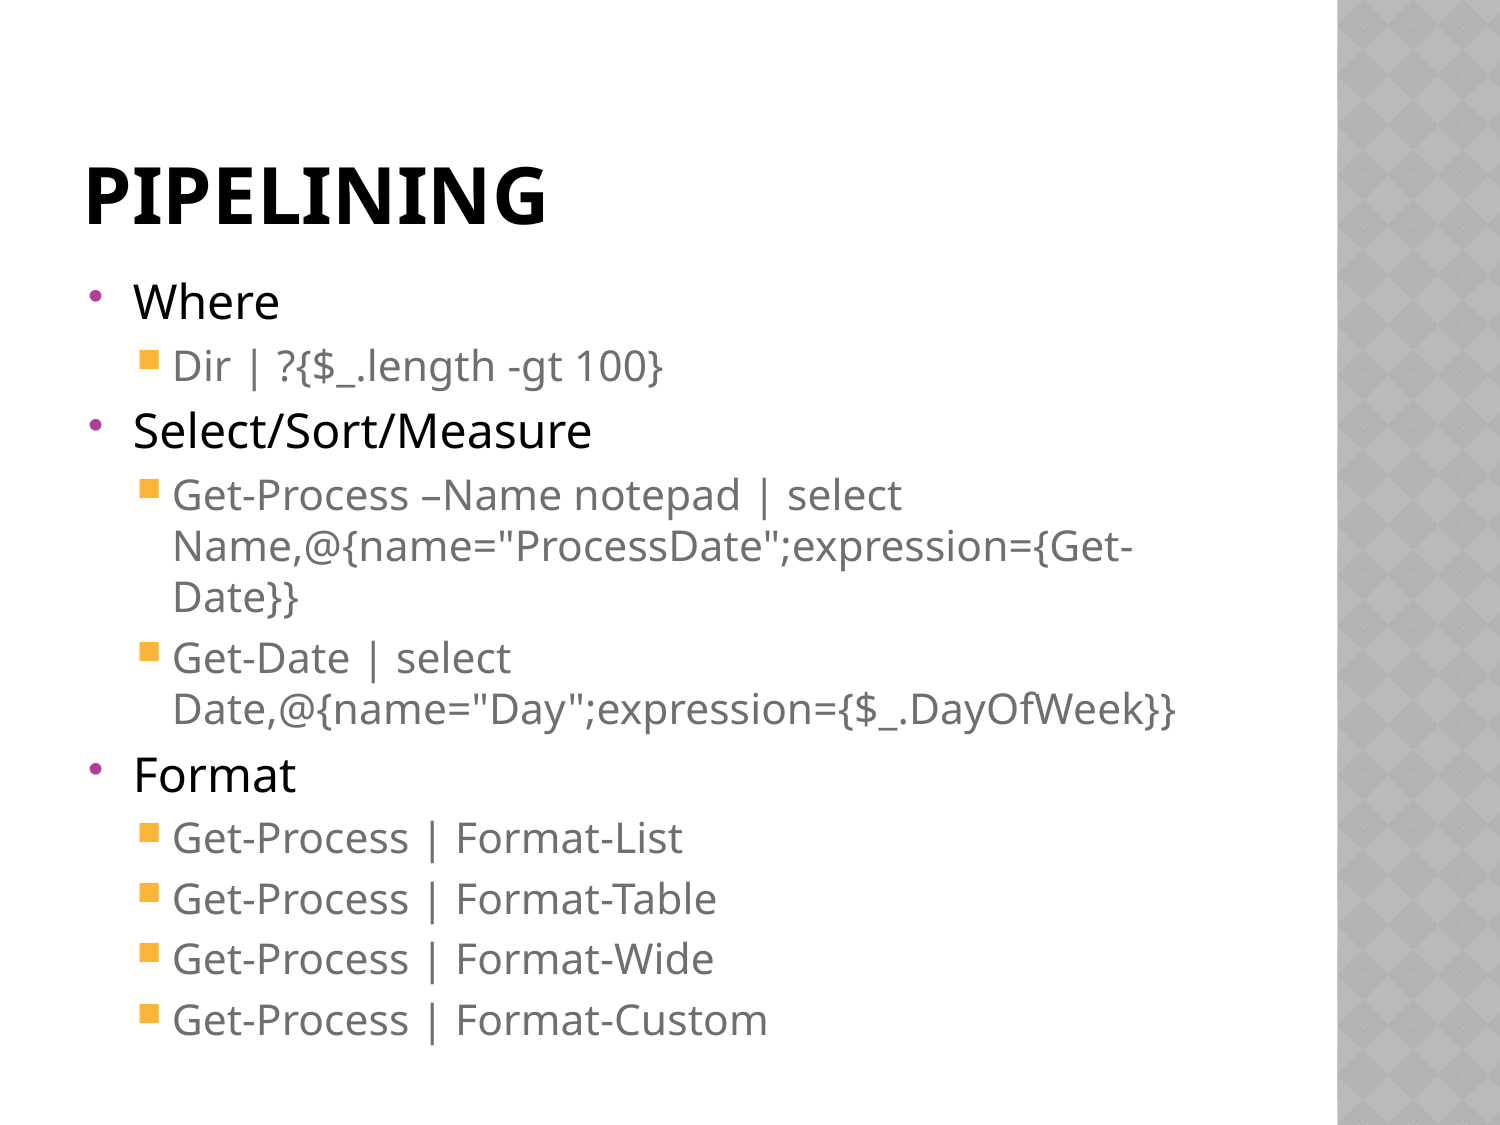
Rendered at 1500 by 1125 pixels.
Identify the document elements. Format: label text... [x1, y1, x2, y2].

list Where Dir | ?{$_.length -gt 100} Select/Sort/Measure Get-Process –Name notepad | select Name,@{name="ProcessDate";expression={Get-Date}} Get-Date | select Date,@{name="Day";expression={$_.DayOfWeek}} Format Get-Process | Format-List Get-Process | Format-Table Get-Process | Format-Wide Get-Process | Format-Custom [75, 264, 1263, 1059]
title Pipelining [75, 52, 1263, 240]
